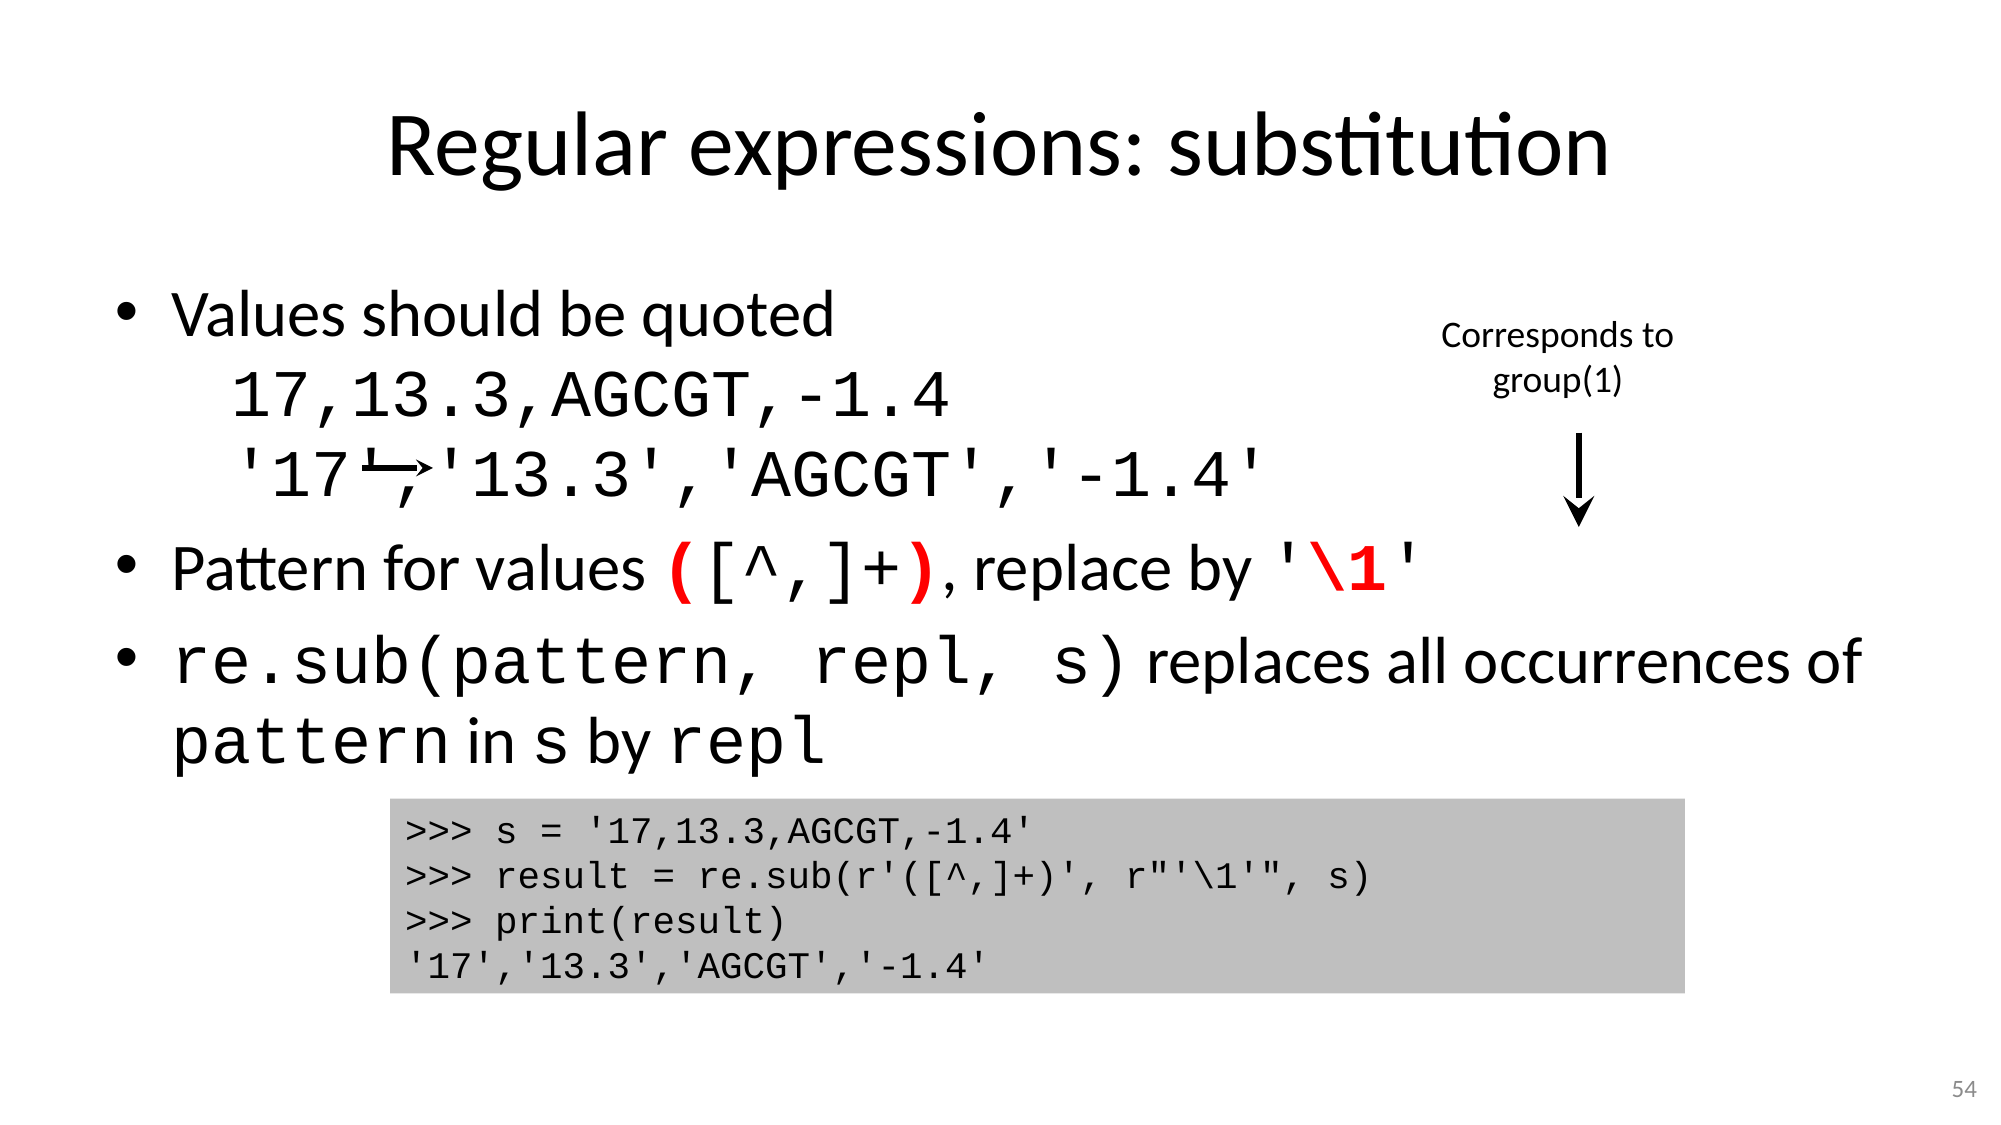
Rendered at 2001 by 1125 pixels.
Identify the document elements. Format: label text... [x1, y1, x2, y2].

list Values should be quoted 17,13.3,AGCGT,-1.4 '17','13.3','AGCGT','-1.4' Pattern for values ([^,]+), replace by '\1' re.sub(pattern, repl, s) replaces all occurrences of pattern in s by repl [99, 262, 1900, 1005]
slide_number 54 [1525, 1057, 1993, 1118]
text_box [1424, 302, 1692, 528]
text_box >>> s = '17,13.3,AGCGT,-1.4' >>> result = re.sub(r'([^,]+)', r"'\1'", s) >>> print(result) '17','13.3','AGCGT','-1.4' [390, 798, 1685, 994]
title Regular expressions: substitution [99, 45, 1900, 233]
